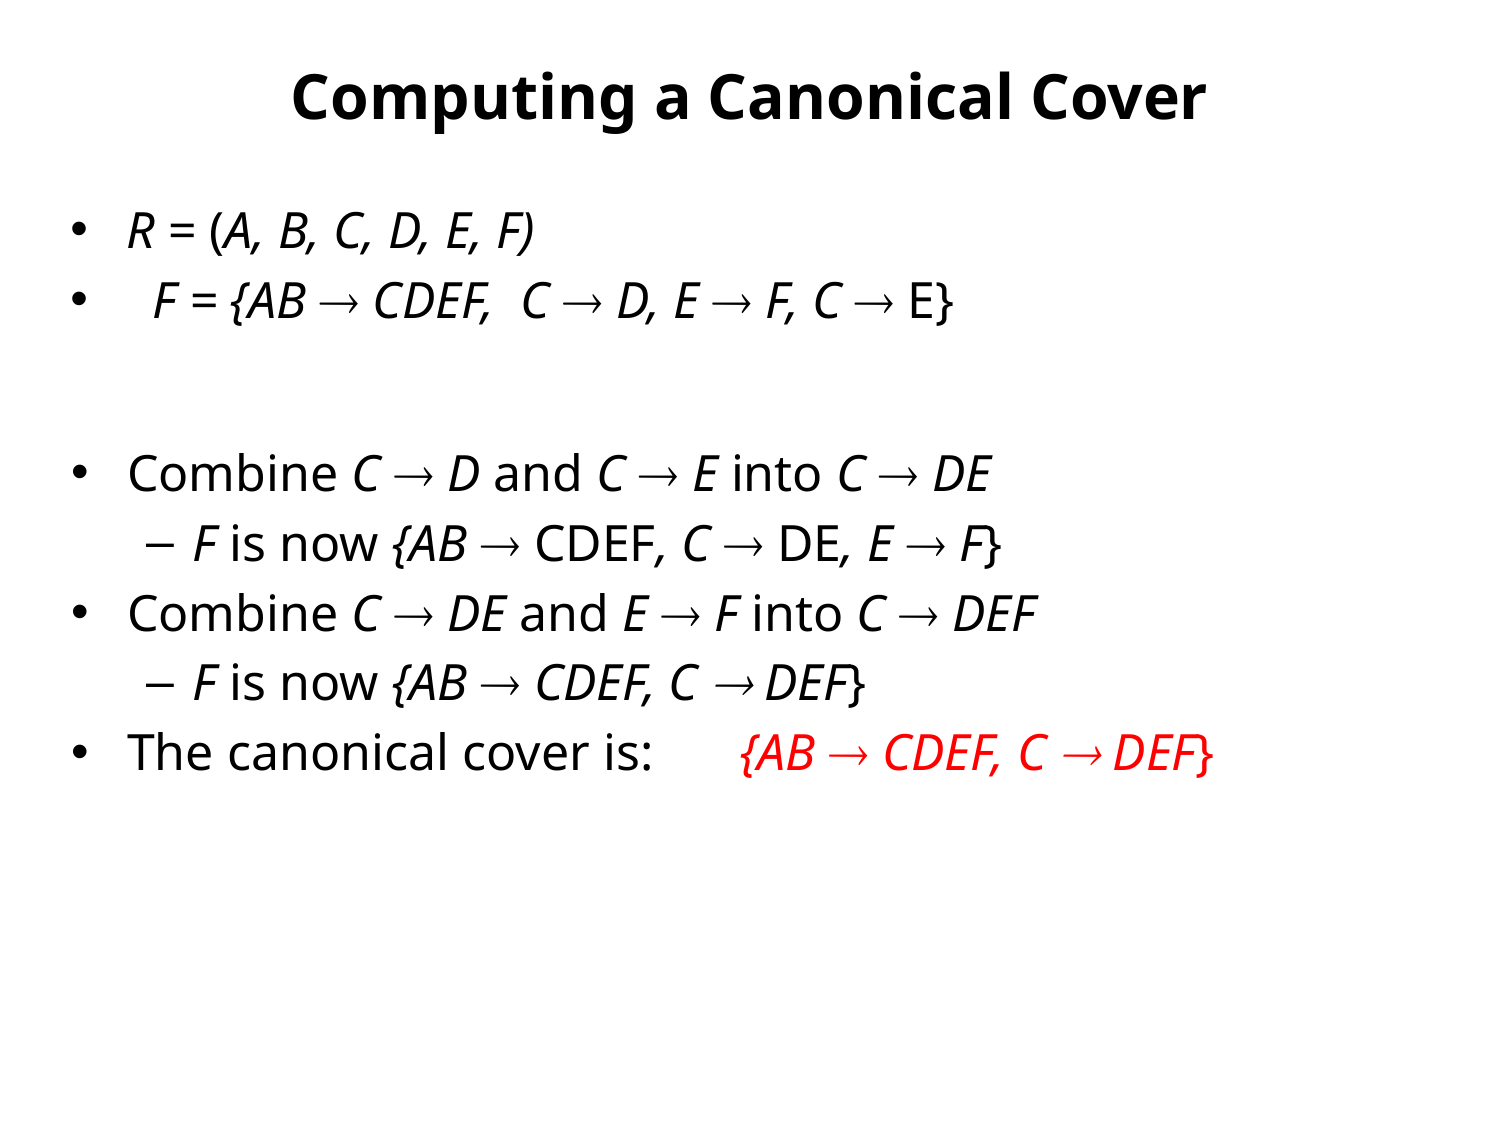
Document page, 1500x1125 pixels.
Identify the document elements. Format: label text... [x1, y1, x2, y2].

text_box Combine C  D and C  E into C  DE F is now {AB  CDEF, C  DE, E  F} Combine C  DE and E  F into C  DEF F is now {AB  CDEF, C  DEF} The canonical cover is: {AB  CDEF, C  DEF} [56, 363, 1448, 807]
title Computing a Canonical Cover [75, 43, 1425, 146]
list R = (A, B, C, D, E, F) F = {AB  CDEF, C  D, E  F, C  E} [55, 190, 1447, 356]
